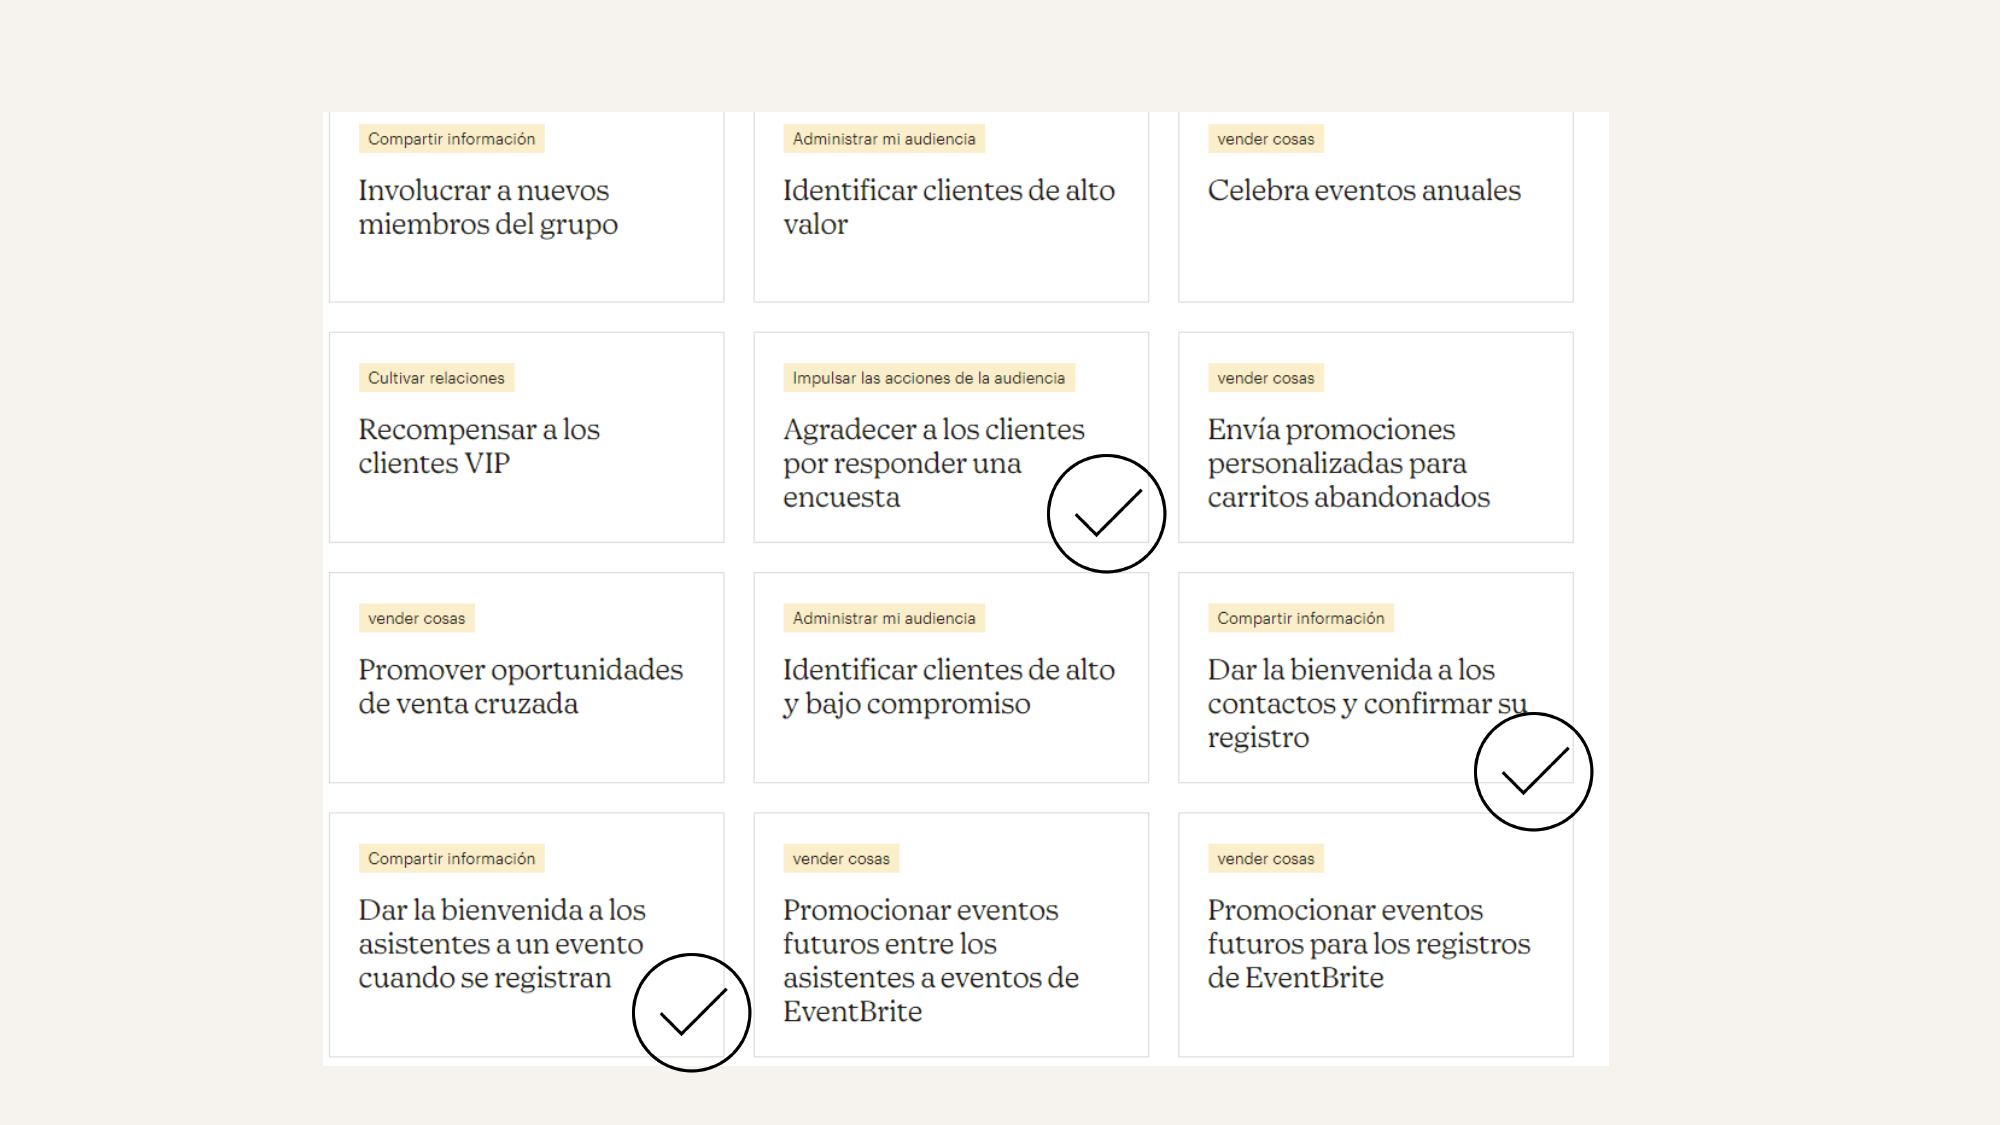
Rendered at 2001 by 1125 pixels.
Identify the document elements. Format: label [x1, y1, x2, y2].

list [323, 112, 1609, 1066]
picture [616, 937, 767, 1088]
picture [1031, 438, 1182, 589]
picture [1458, 696, 1609, 847]
